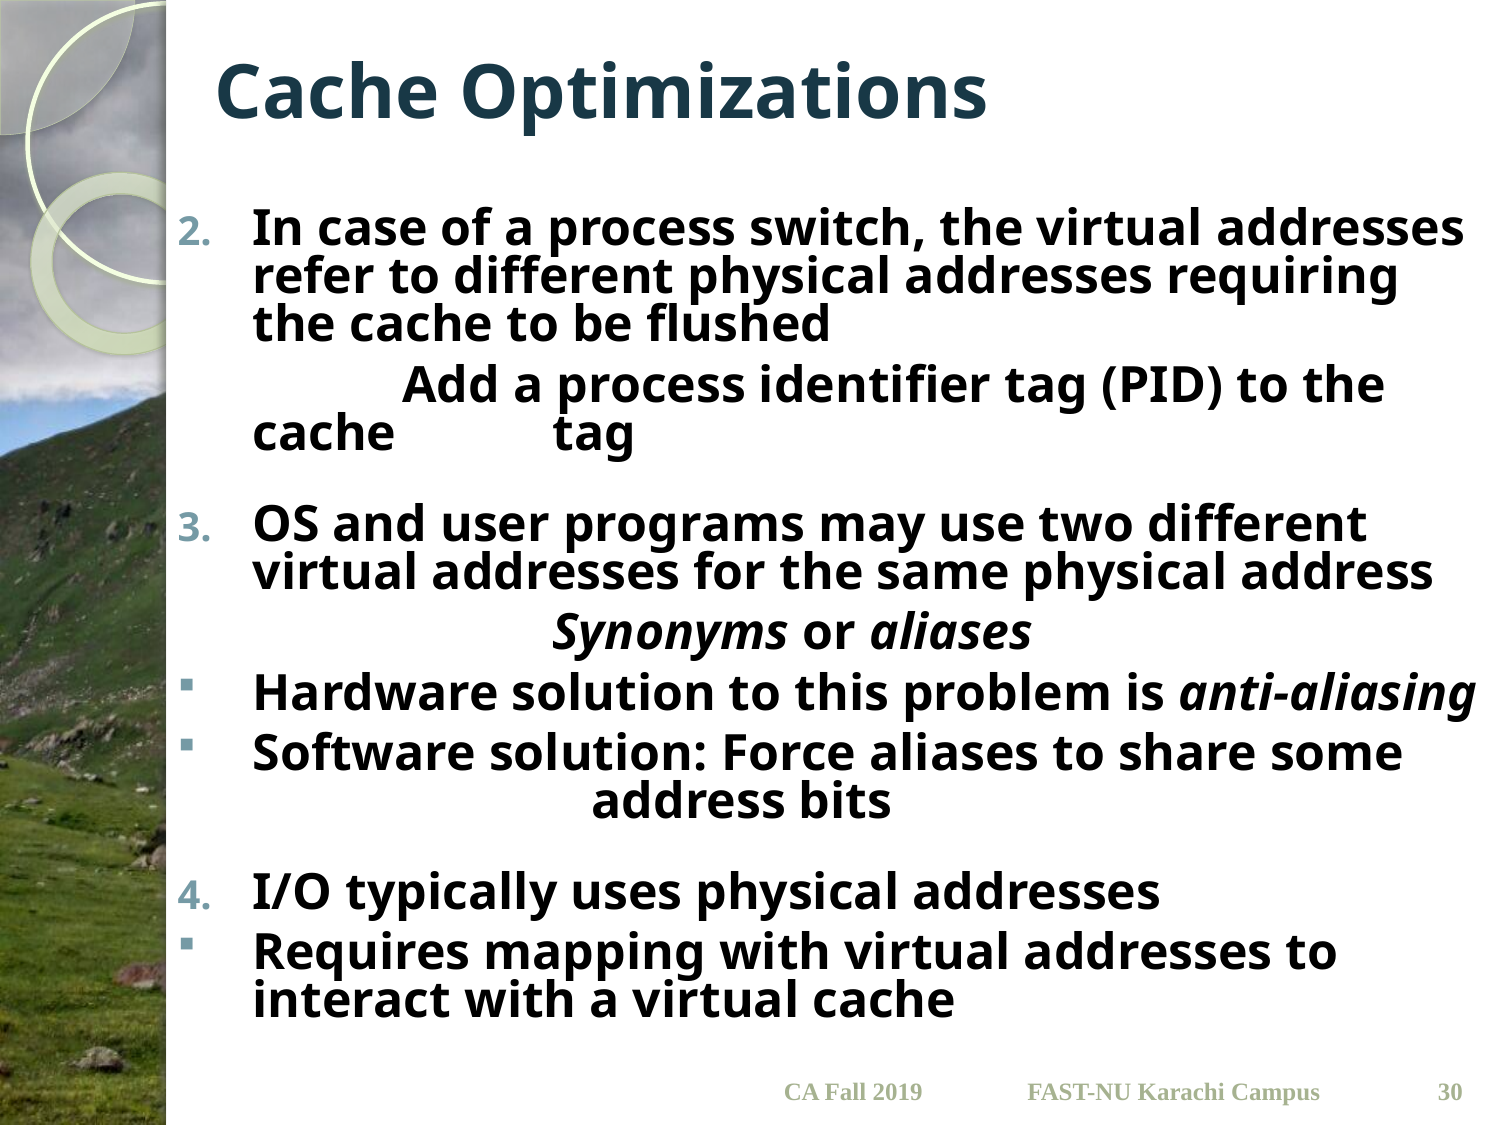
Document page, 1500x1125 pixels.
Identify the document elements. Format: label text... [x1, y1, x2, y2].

picture [136, 0, 166, 4]
picture [62, 195, 160, 280]
picture [53, 241, 160, 332]
picture [0, 134, 166, 1125]
slide_number CA Fall 2019 [587, 1034, 938, 1113]
list In case of a process switch, the virtual addresses refer to different physical addresses requiring the cache to be flushed Add a process identifier tag (PID) to the cache tag OS and user programs may use two different virtual addresses for the same physical address Synonyms or aliases Hardware solution to this problem is anti-aliasing Software solution: Force aliases to share some address bits I/O typically uses physical addresses Requires mapping with virtual addresses to interact with a virtual cache [162, 199, 1500, 1026]
title Cache Optimizations [200, 24, 1475, 153]
picture [32, 13, 160, 207]
footer FAST-NU Karachi Campus [1012, 1037, 1413, 1113]
slide_number 30 [1413, 1034, 1488, 1113]
